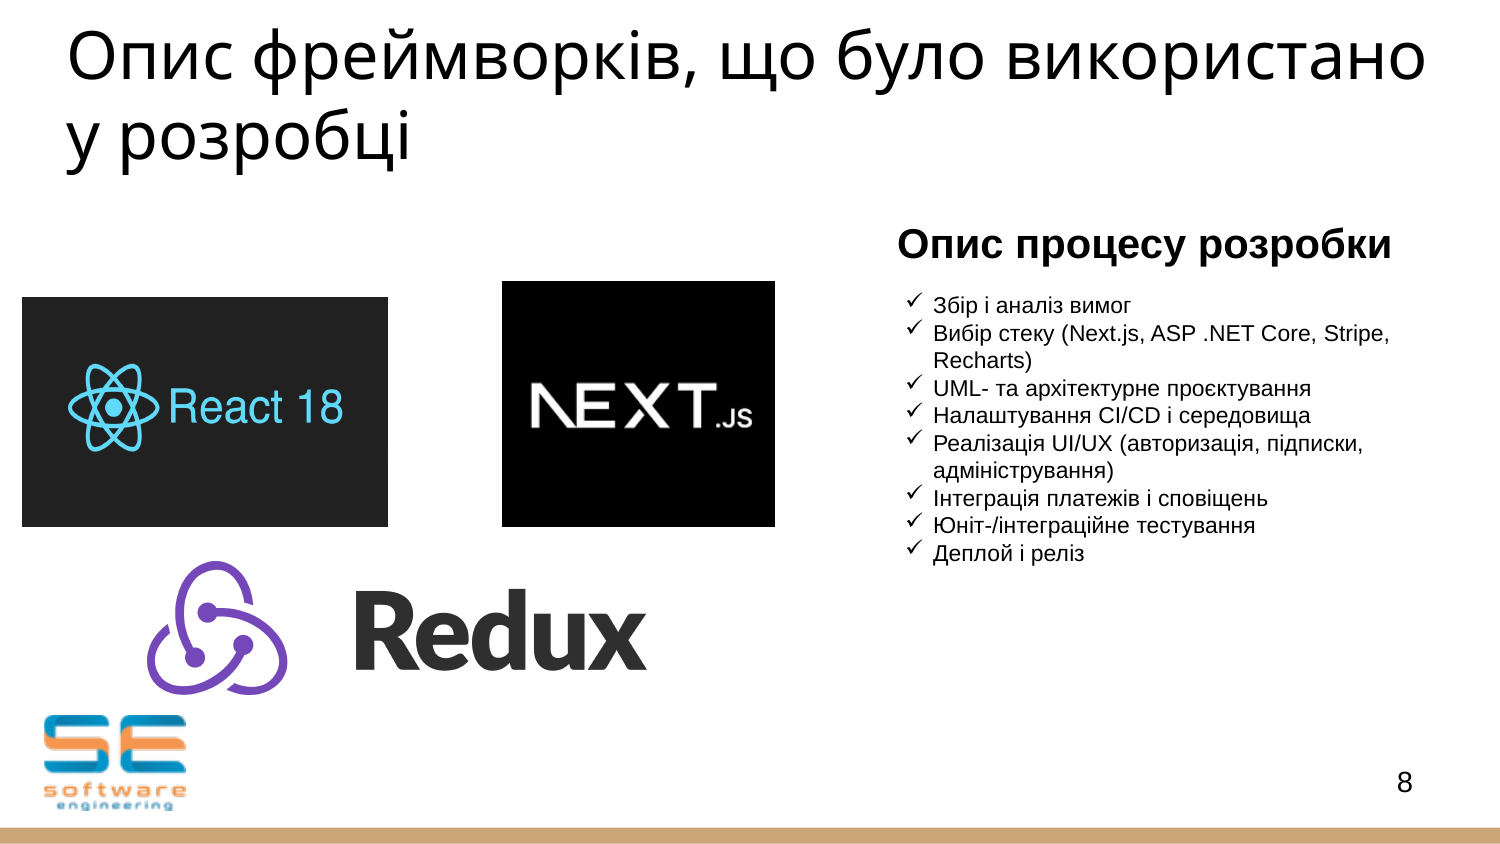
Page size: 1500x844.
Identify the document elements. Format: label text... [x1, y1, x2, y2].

text_box Збір і аналіз вимог Вибір стеку (Next.js, ASP .NET Core, Stripe, Recharts) UML- та архітектурне проєктування Налаштування CI/CD і середовища Реалізація UI/UX (авторизація, підписки, адміністрування) Інтеграція платежів і сповіщень Юніт-/інтеграційне тестування Деплой і реліз [890, 283, 1500, 574]
title Опис фреймворків, що було використано у розробці [51, 51, 1449, 188]
picture [502, 281, 775, 527]
picture [147, 561, 647, 695]
picture [43, 714, 186, 811]
text_box 8 [1382, 755, 1500, 806]
picture [22, 297, 388, 527]
text_box Опис процесу розробки [882, 209, 1408, 275]
